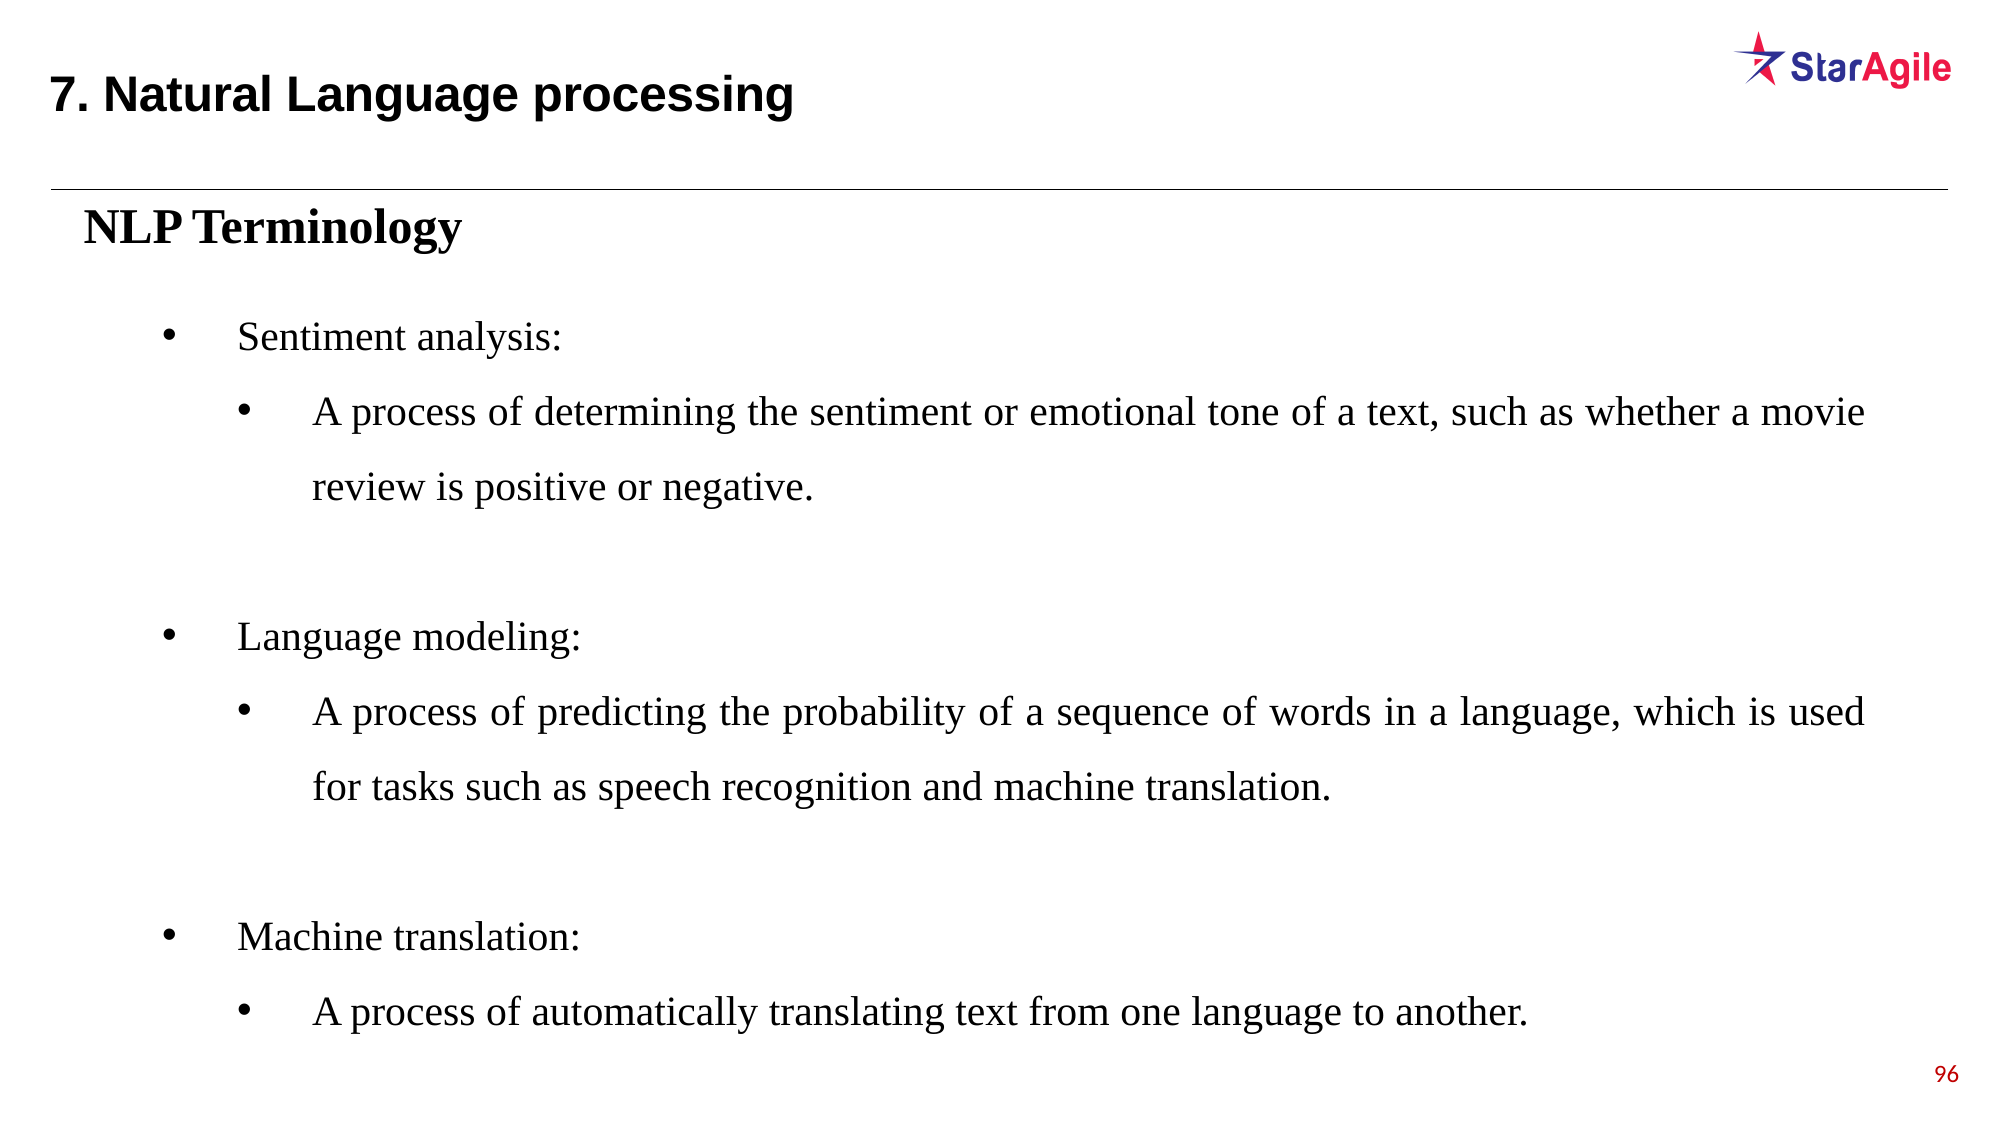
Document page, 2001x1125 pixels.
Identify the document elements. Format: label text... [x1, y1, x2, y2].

picture [1725, 29, 1959, 91]
text_box 7. Natural Language processing [31, 54, 810, 130]
text_box NLP Terminology [9, 186, 1952, 262]
text_box Sentiment analysis: A process of determining the sentiment or emotional tone of a text, such as whether a movie review is positive or negative. Language modeling: A process of predicting the probability of a sequence of words in a language, which is used for tasks such as speech recognition and machine translation. Machine translation: A process of automatically translating text from one language to another. [147, 276, 1882, 1117]
